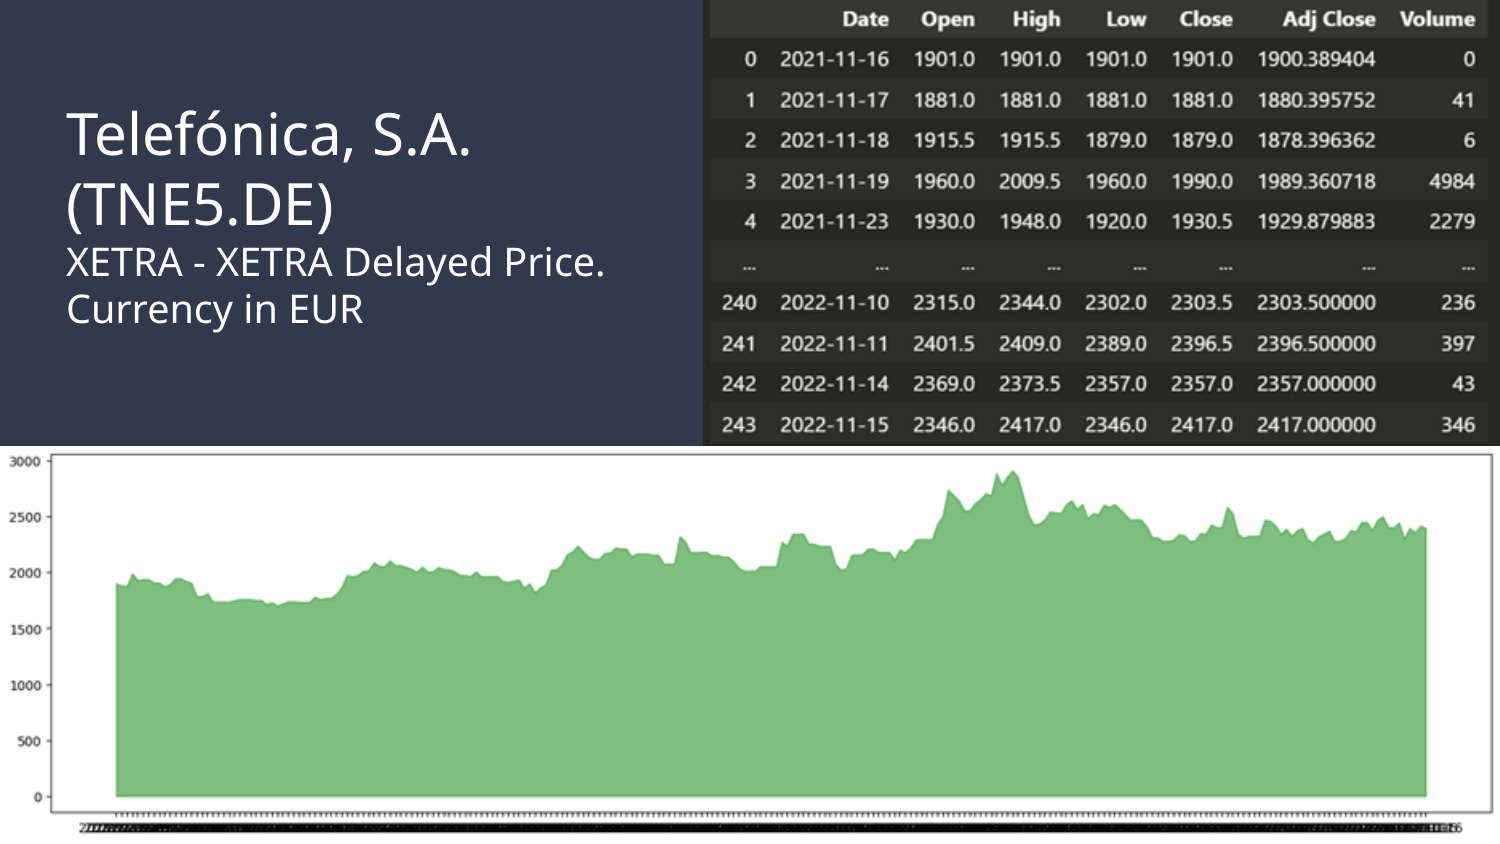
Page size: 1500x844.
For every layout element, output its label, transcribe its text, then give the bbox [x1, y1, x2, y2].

title Telefónica, S.A. (TNE5.DE) XETRA - XETRA Delayed Price. Currency in EUR [51, 82, 660, 444]
picture [0, 0, 1500, 844]
